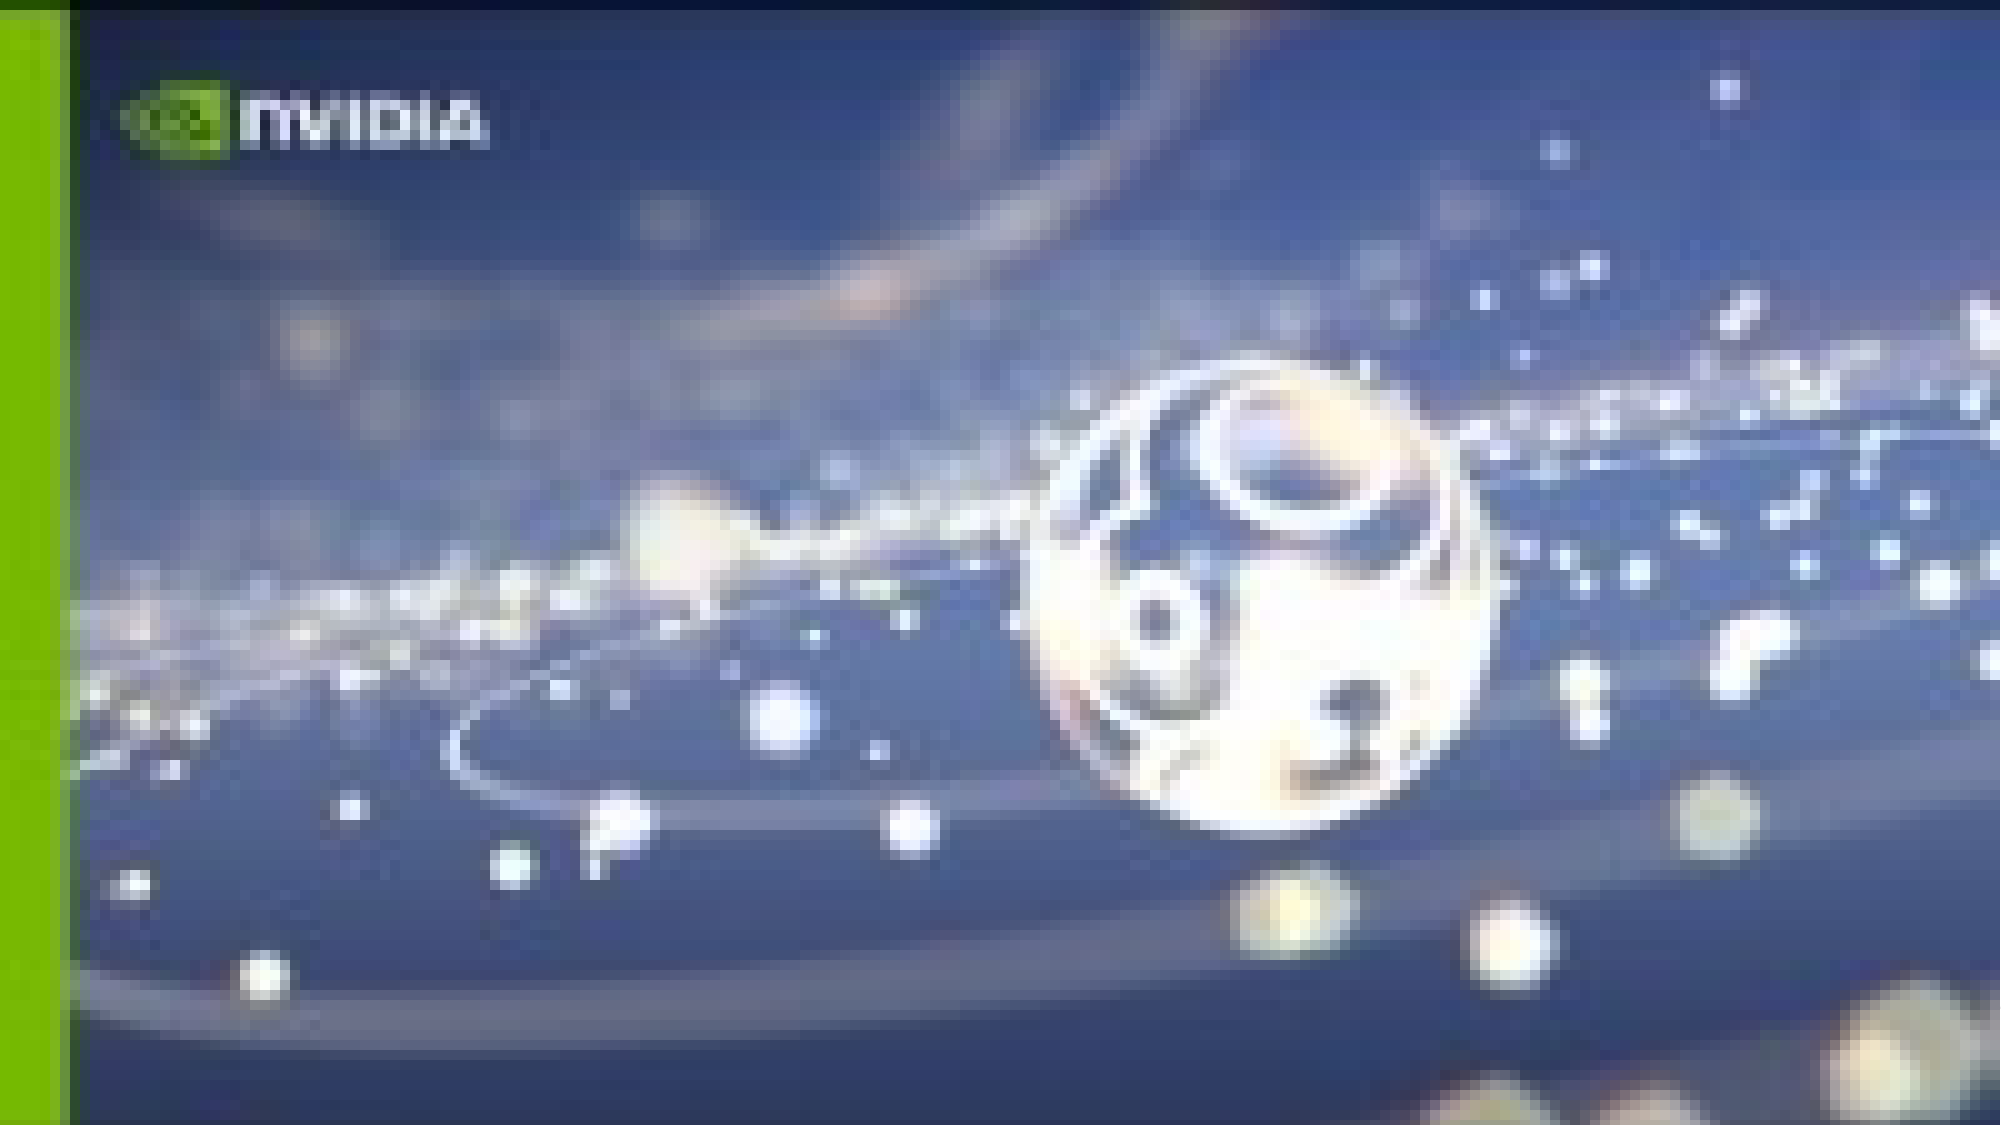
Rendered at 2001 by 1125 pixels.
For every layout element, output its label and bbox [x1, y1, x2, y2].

text_box [0, 0, 2000, 1125]
